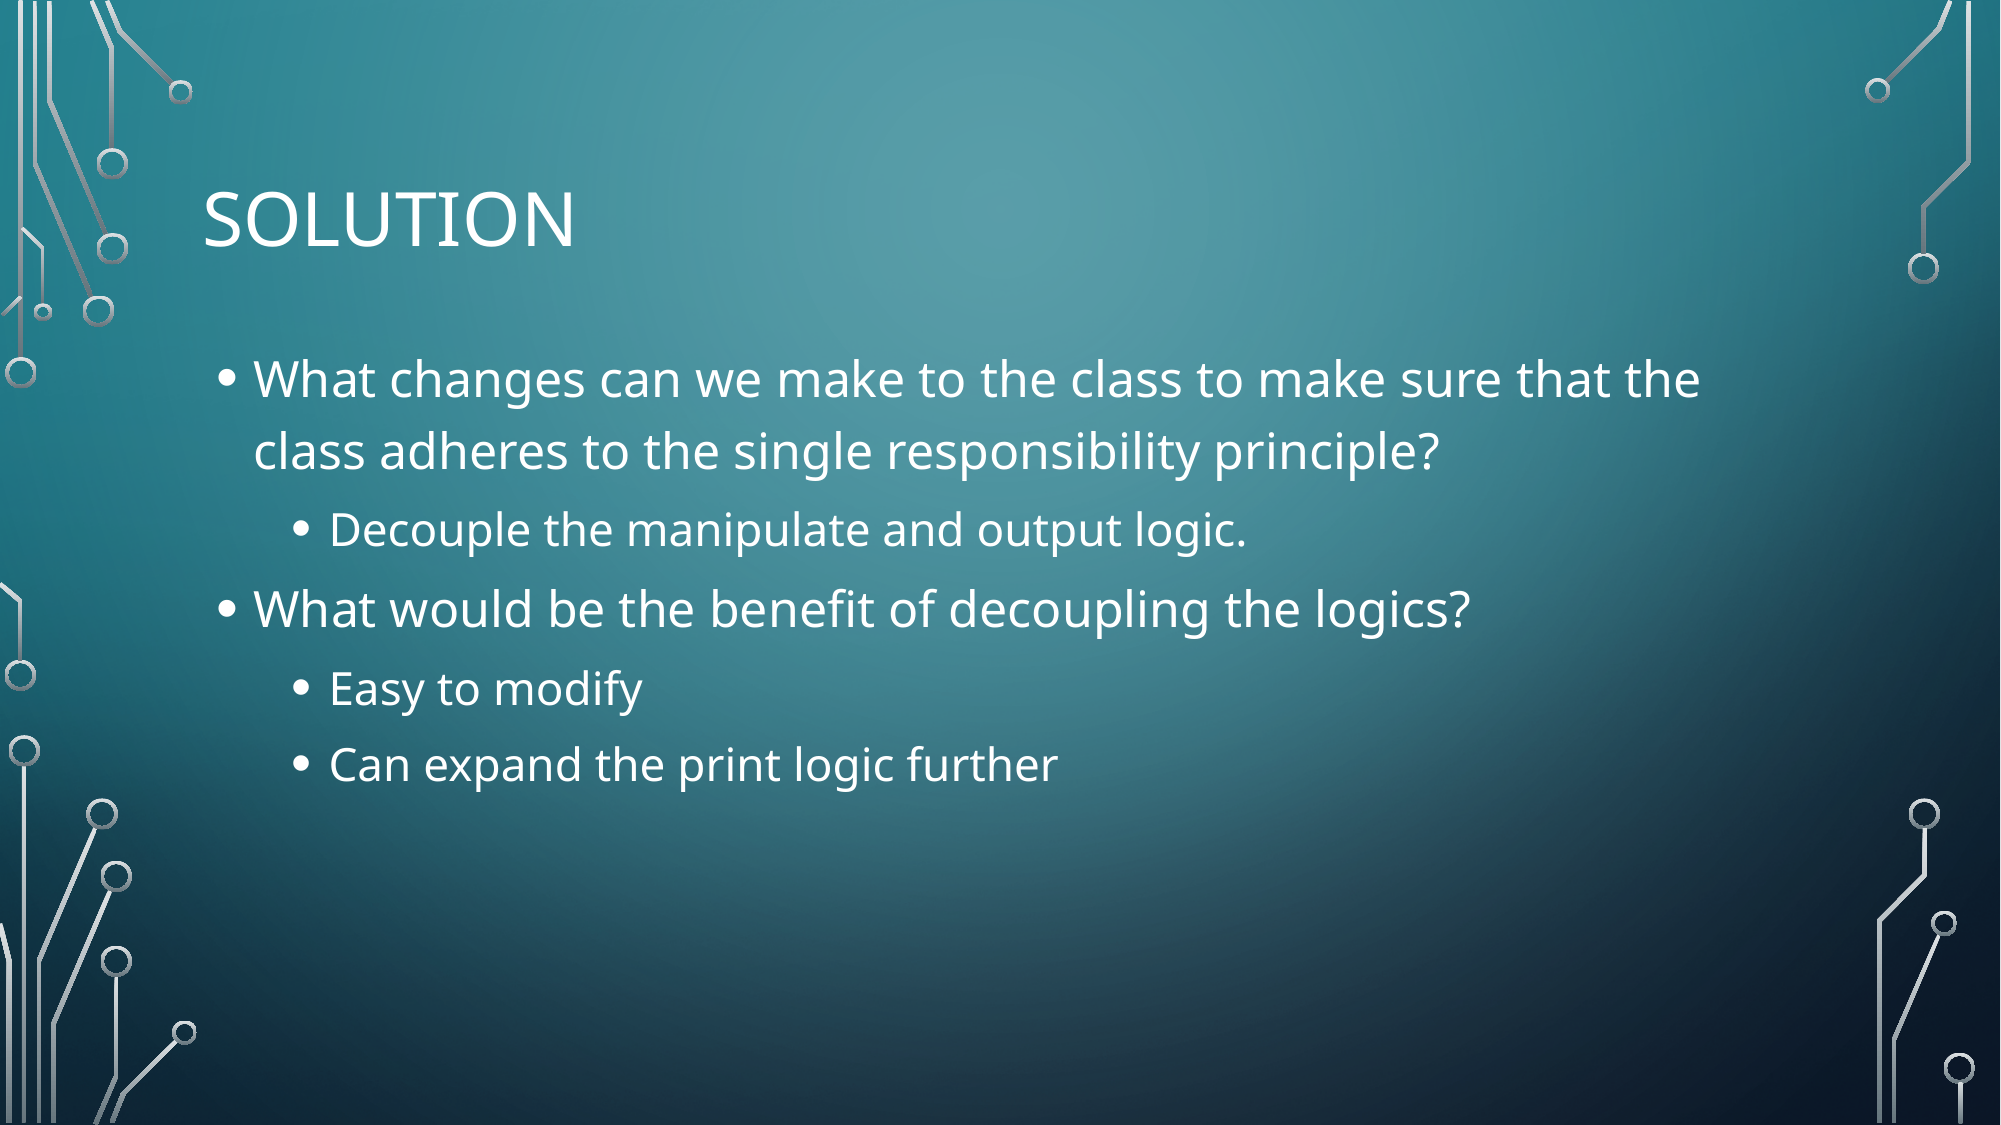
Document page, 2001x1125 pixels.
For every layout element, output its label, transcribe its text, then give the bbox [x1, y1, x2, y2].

title Solution [187, 101, 1813, 344]
list What changes can we make to the class to make sure that the class adheres to the single responsibility principle? Decouple the manipulate and output logic. What would be the benefit of decoupling the logics? Easy to modify Can expand the print logic further [126, 327, 1751, 909]
